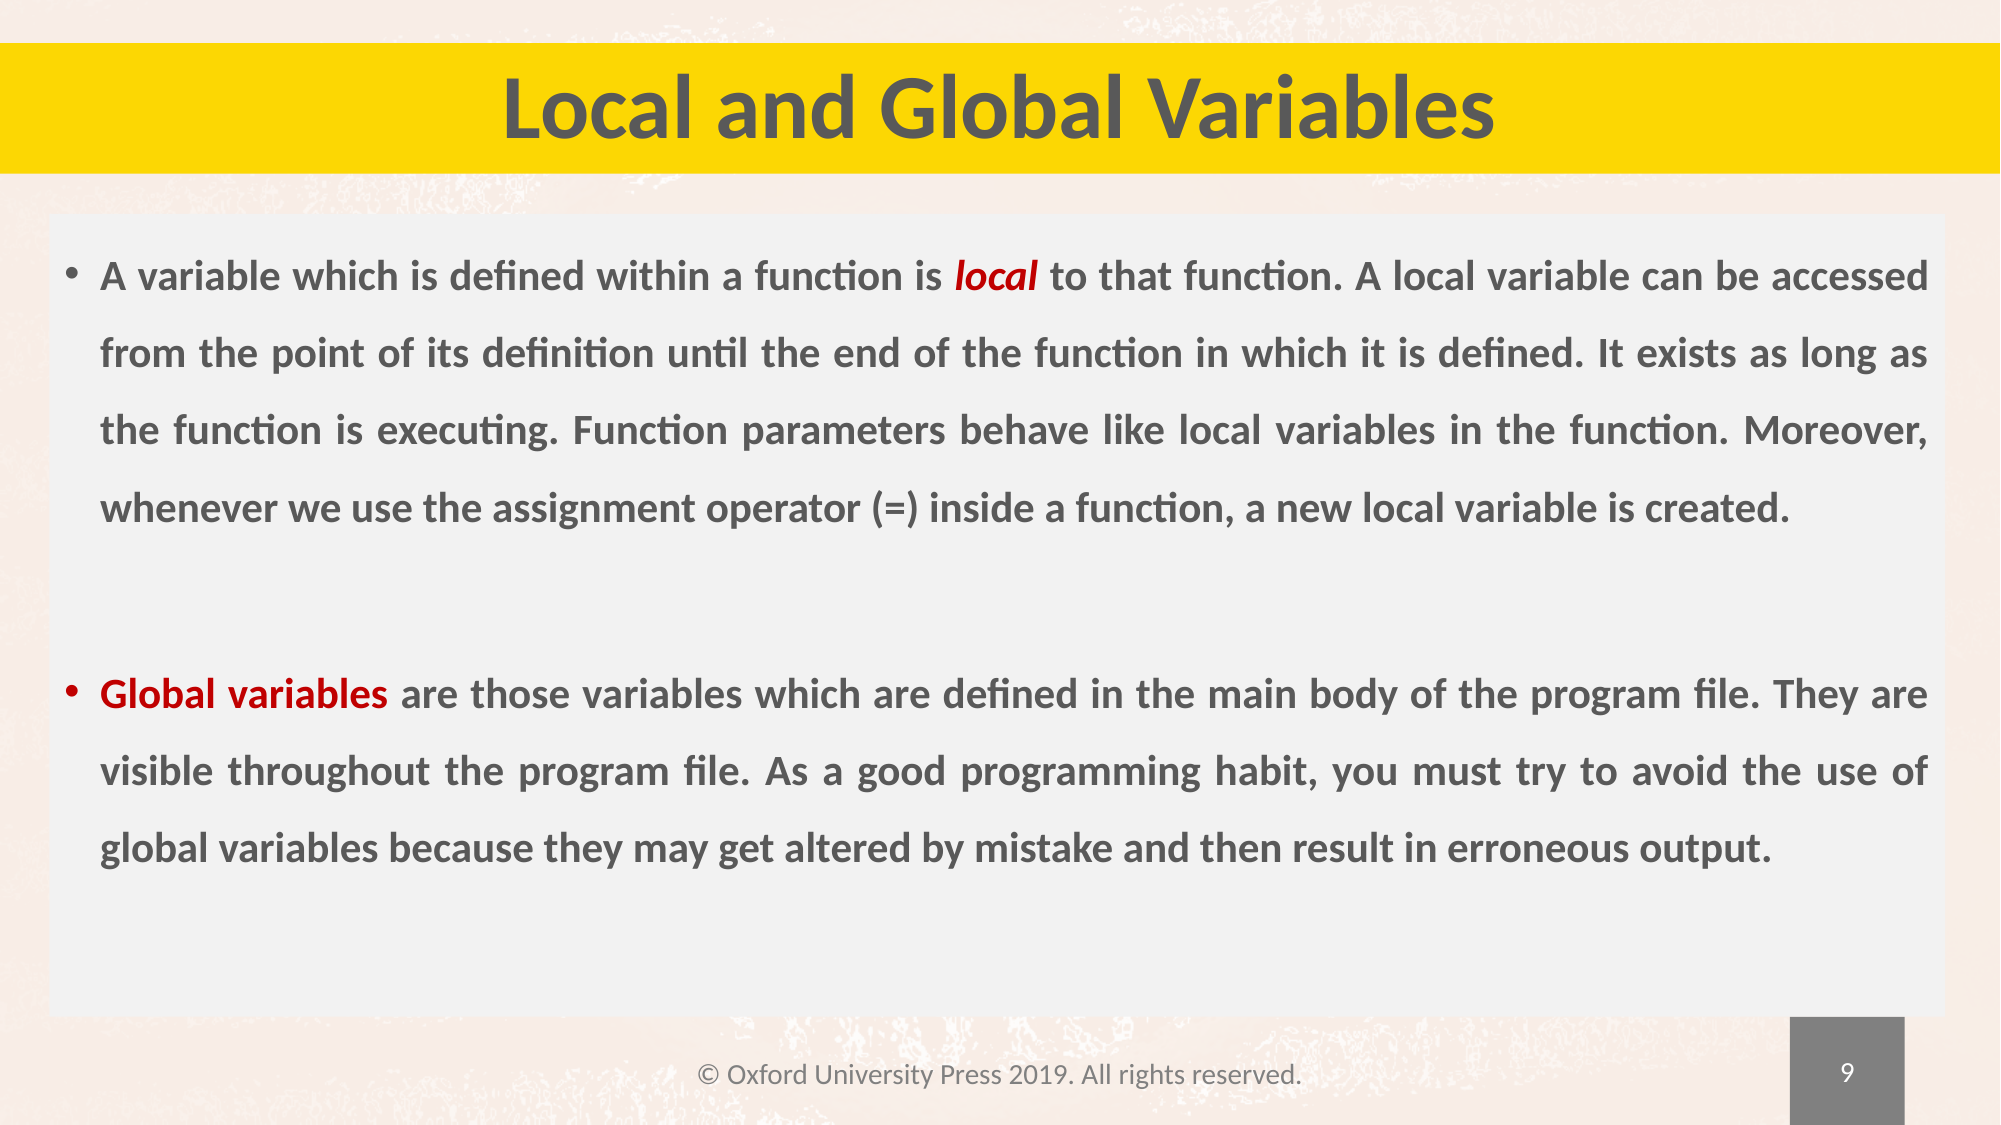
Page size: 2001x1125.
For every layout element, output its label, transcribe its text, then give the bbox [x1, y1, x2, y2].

list A variable which is defined within a function is local to that function. A local variable can be accessed from the point of its definition until the end of the function in which it is defined. It exists as long as the function is executing. Function parameters behave like local variables in the function. Moreover, whenever we use the assignment operator (=) inside a function, a new local variable is created. Global variables are those variables which are defined in the main body of the program file. They are visible throughout the program file. As a good programming habit, you must try to avoid the use of global variables because they may get altered by mistake and then result in erroneous output. [49, 213, 1946, 1017]
slide_number 9 [1789, 1016, 1905, 1125]
footer © Oxford University Press 2019. All rights reserved. [662, 1042, 1338, 1103]
title Local and Global Variables [0, 43, 2000, 174]
